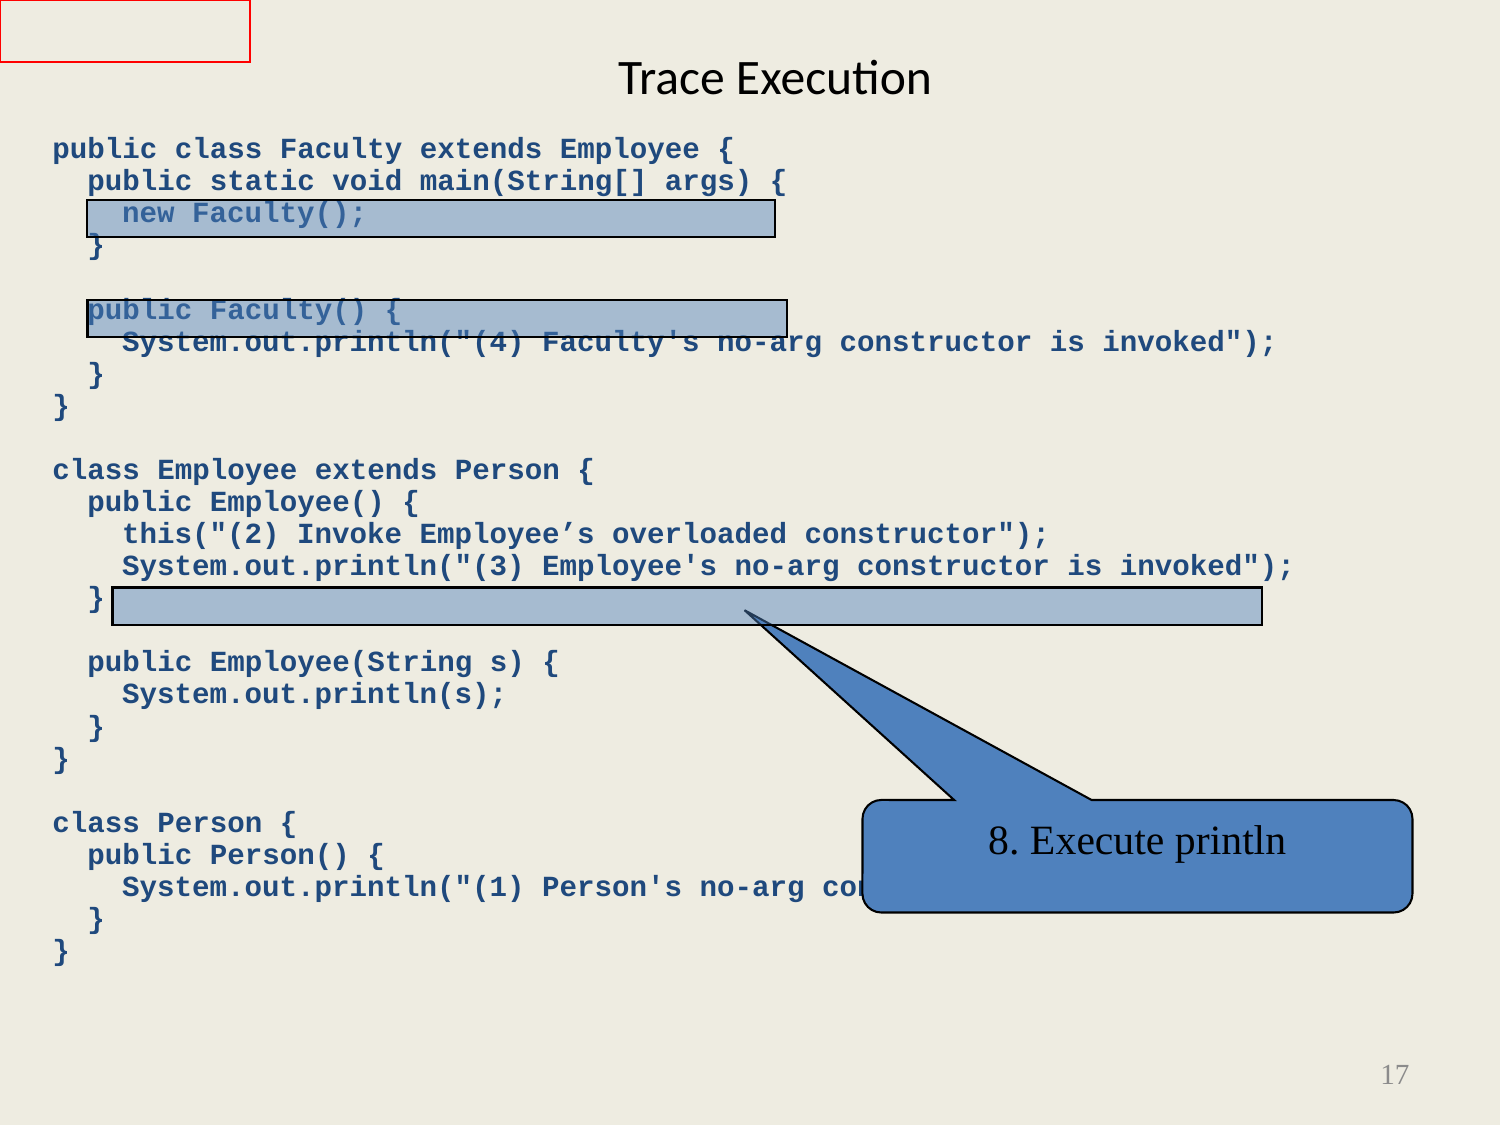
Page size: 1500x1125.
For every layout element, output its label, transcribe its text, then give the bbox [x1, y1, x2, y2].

text_box public class Faculty extends Employee { public static void main(String[] args) { new Faculty(); } public Faculty() { System.out.println("(4) Faculty's no-arg constructor is invoked"); } } class Employee extends Person { public Employee() { this("(2) Invoke Employee’s overloaded constructor"); System.out.println("(3) Employee's no-arg constructor is invoked"); } public Employee(String s) { System.out.println(s); } } class Person { public Person() { System.out.println("(1) Person's no-arg constructor is invoked"); } } [37, 137, 1463, 972]
text_box [87, 200, 775, 238]
text_box 8. Execute println [760, 625, 1413, 913]
title Trace Execution [262, 37, 1288, 113]
slide_number 17 [1074, 1042, 1425, 1103]
text_box [87, 299, 788, 338]
text_box animation [0, 0, 250, 63]
text_box [112, 587, 1263, 625]
